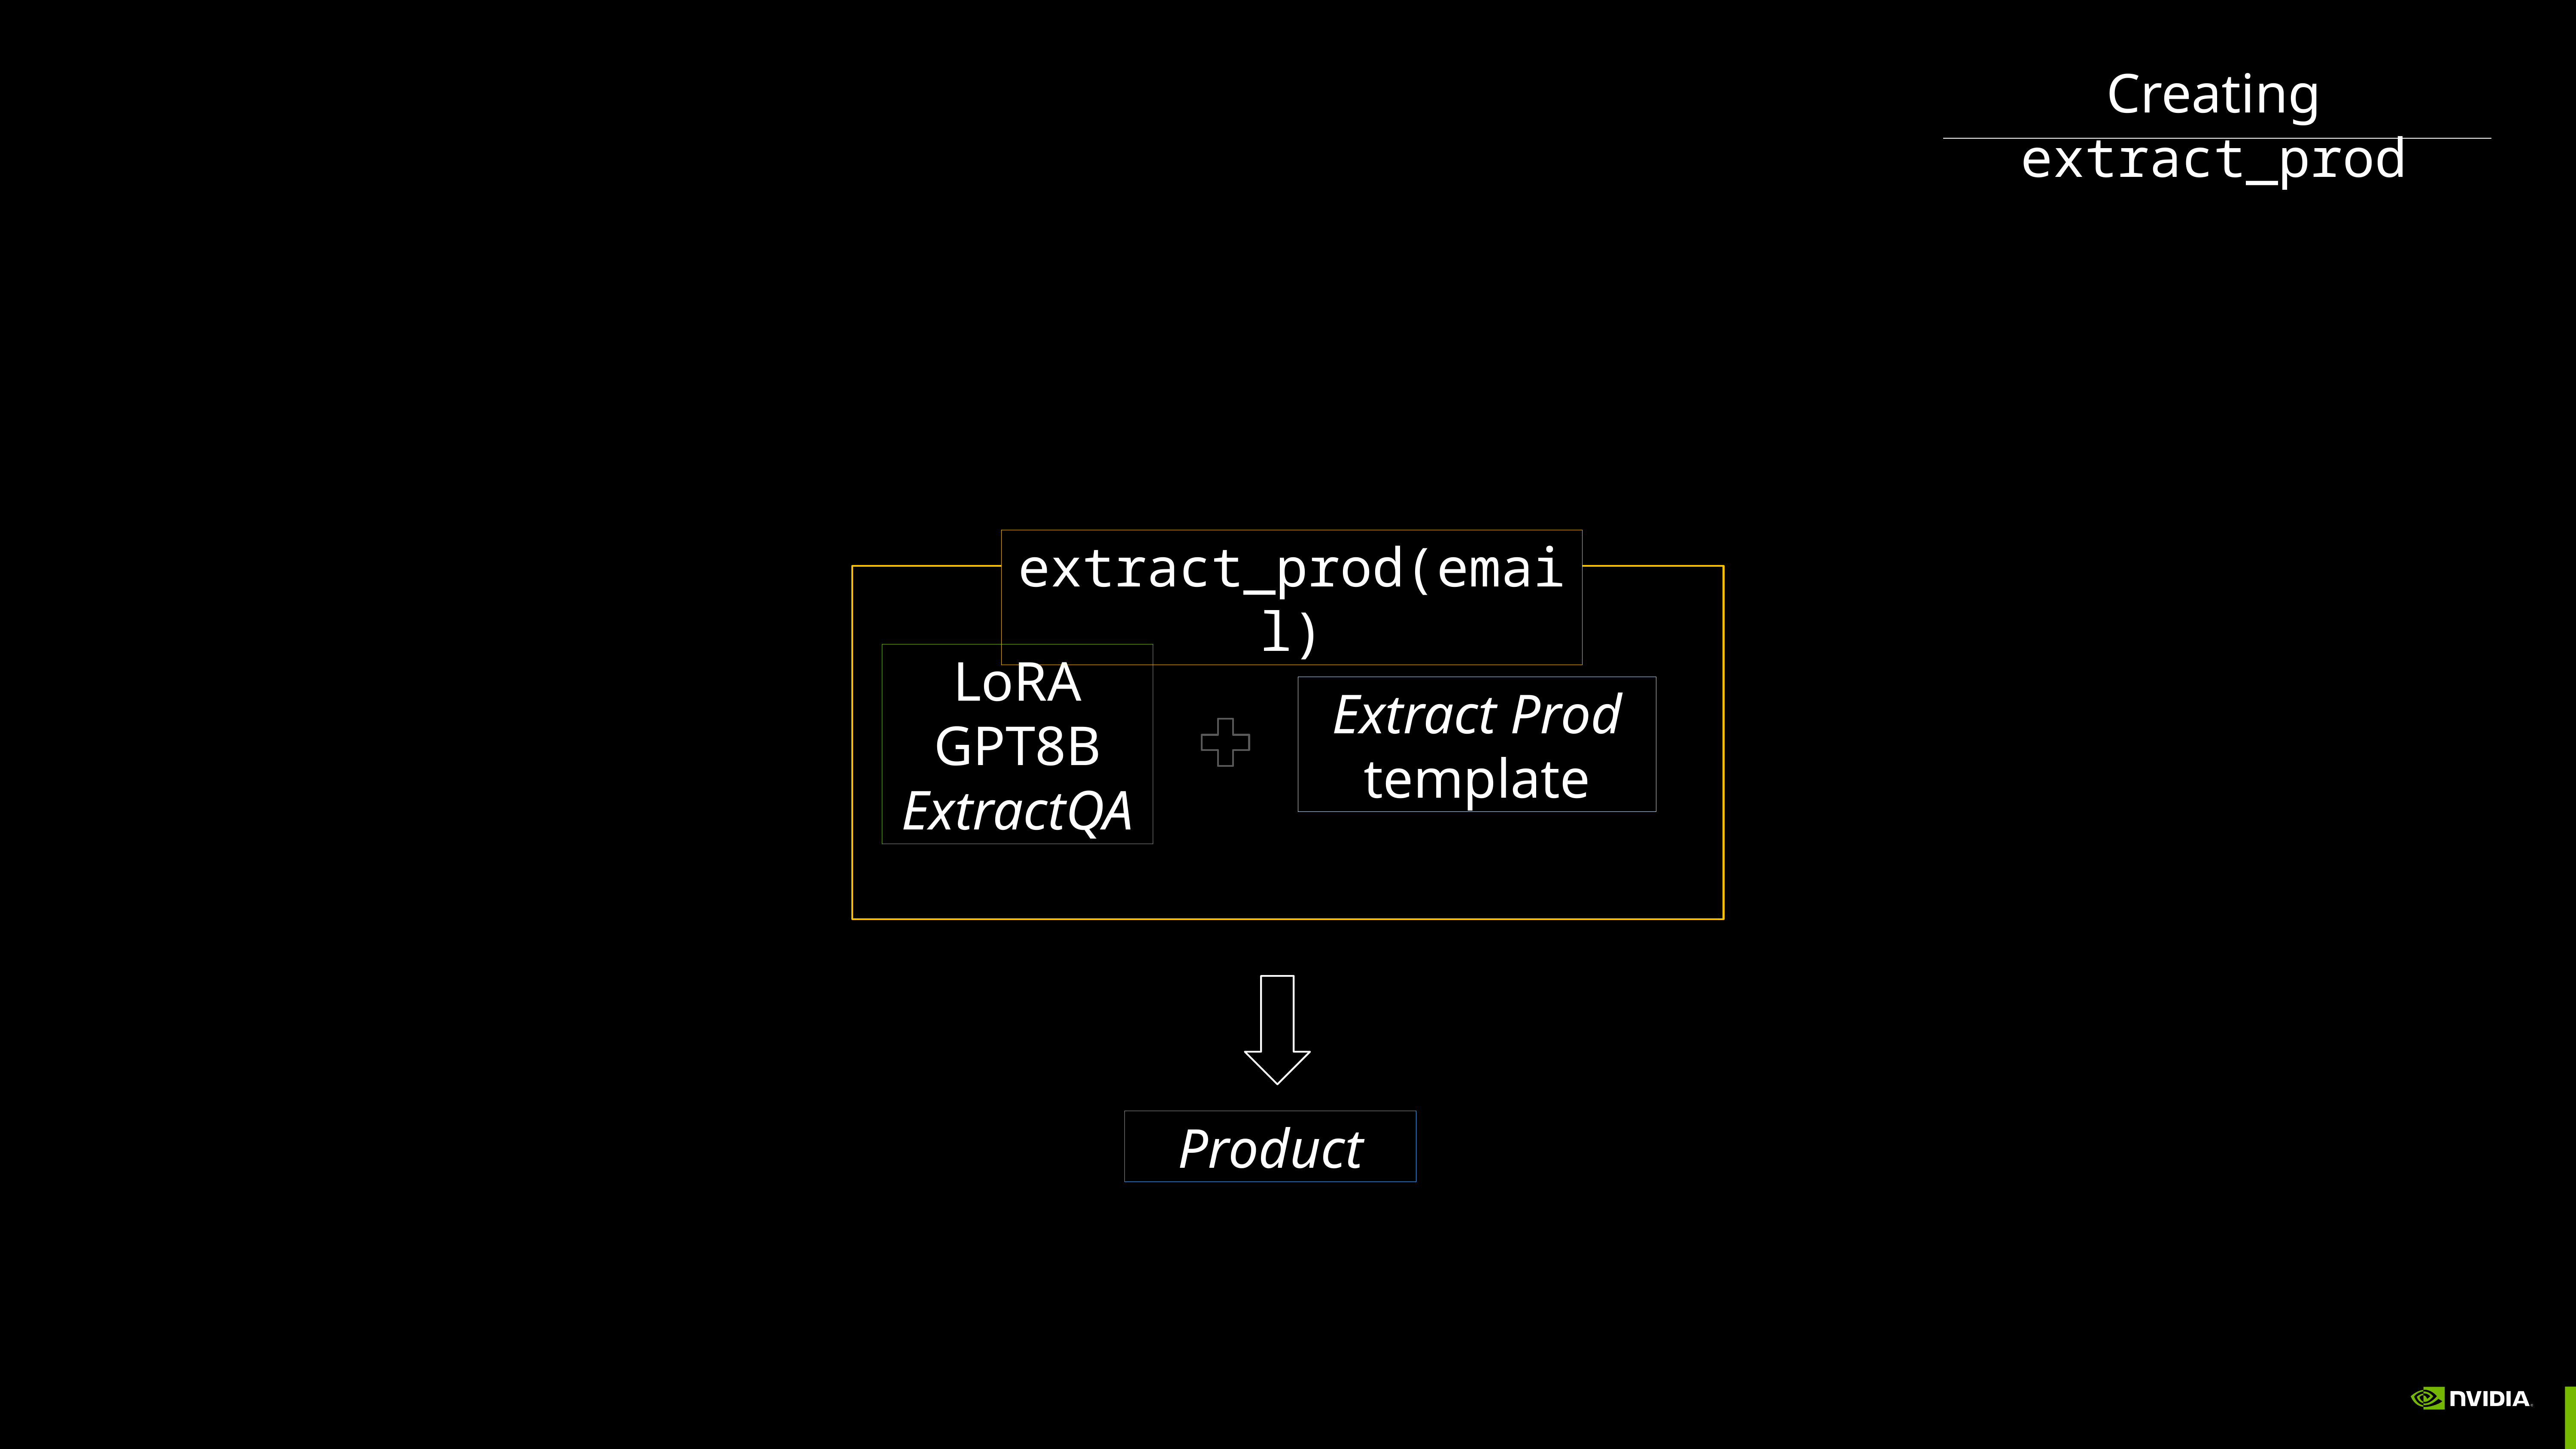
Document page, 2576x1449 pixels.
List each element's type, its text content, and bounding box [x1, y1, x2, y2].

picture [2396, 1372, 2548, 1425]
text_box [1244, 975, 1311, 1085]
text_box extract_prod(email) [1001, 530, 1583, 665]
text_box Extract Prod template [1298, 677, 1656, 812]
text_box [851, 565, 1725, 920]
text_box Creating extract_prod [1908, 55, 2520, 191]
text_box Product [1124, 1111, 1416, 1182]
text_box LoRA GPT8B ExtractQA [882, 644, 1153, 844]
